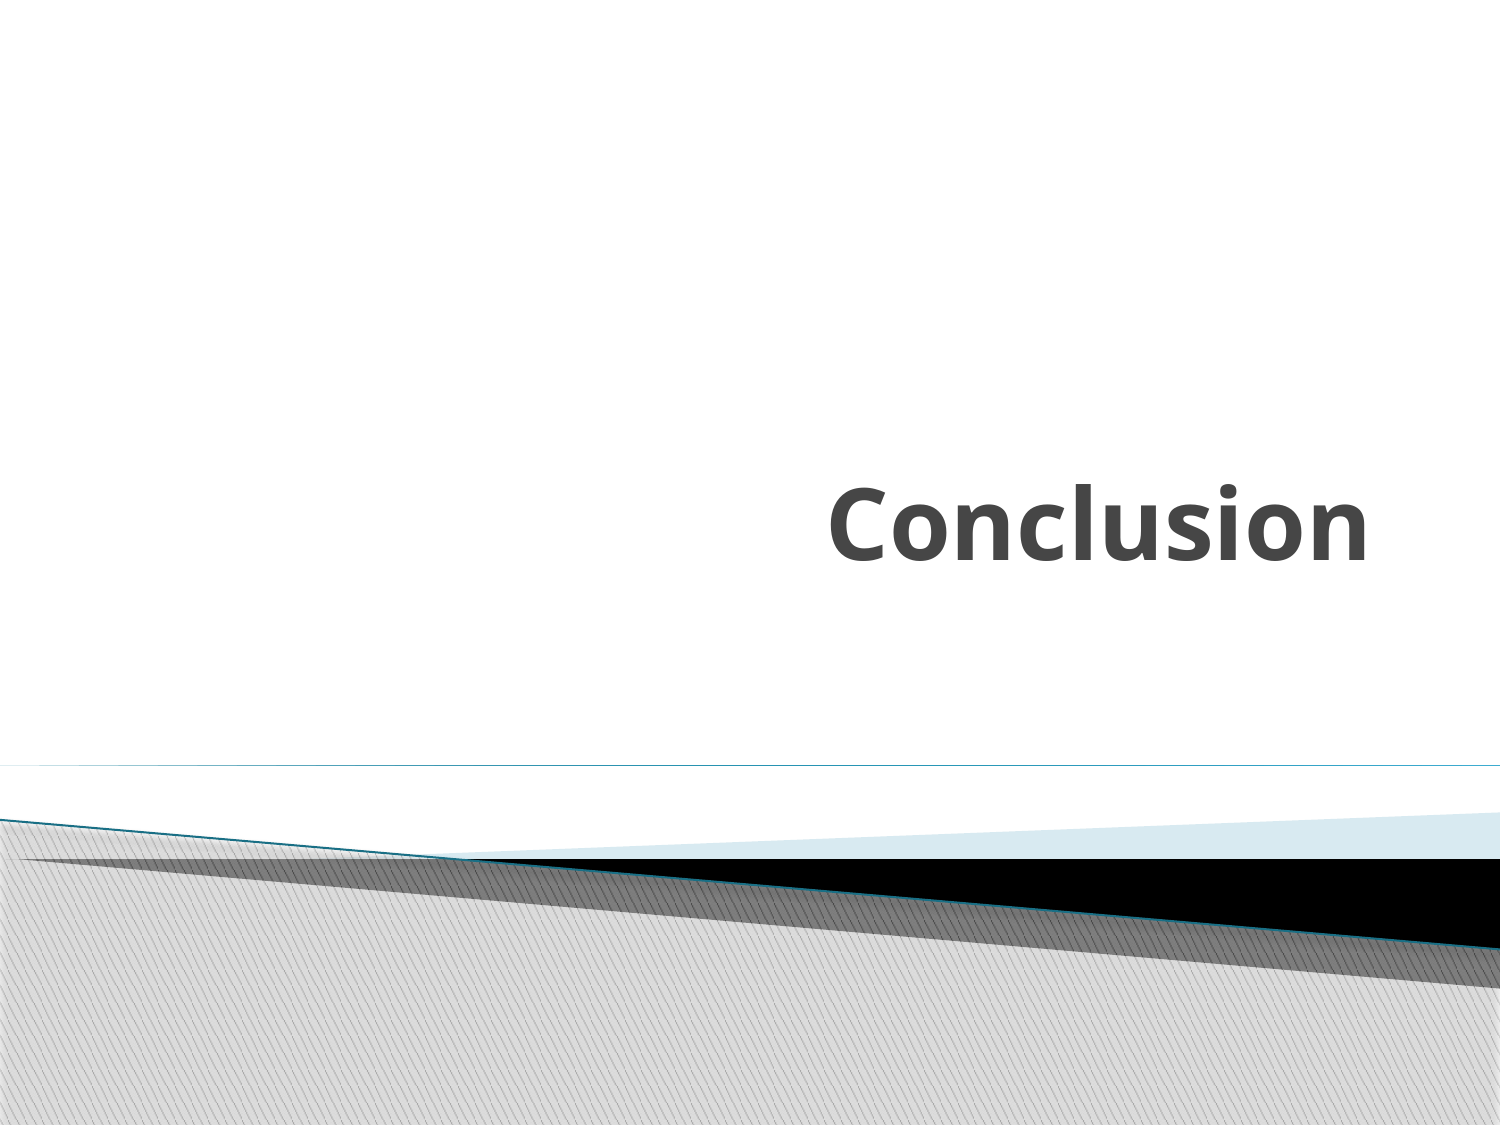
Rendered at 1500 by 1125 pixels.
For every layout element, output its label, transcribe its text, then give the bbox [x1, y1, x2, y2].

subtitle [112, 592, 1388, 790]
picture [5, 859, 1500, 989]
title Conclusion [112, 287, 1388, 588]
